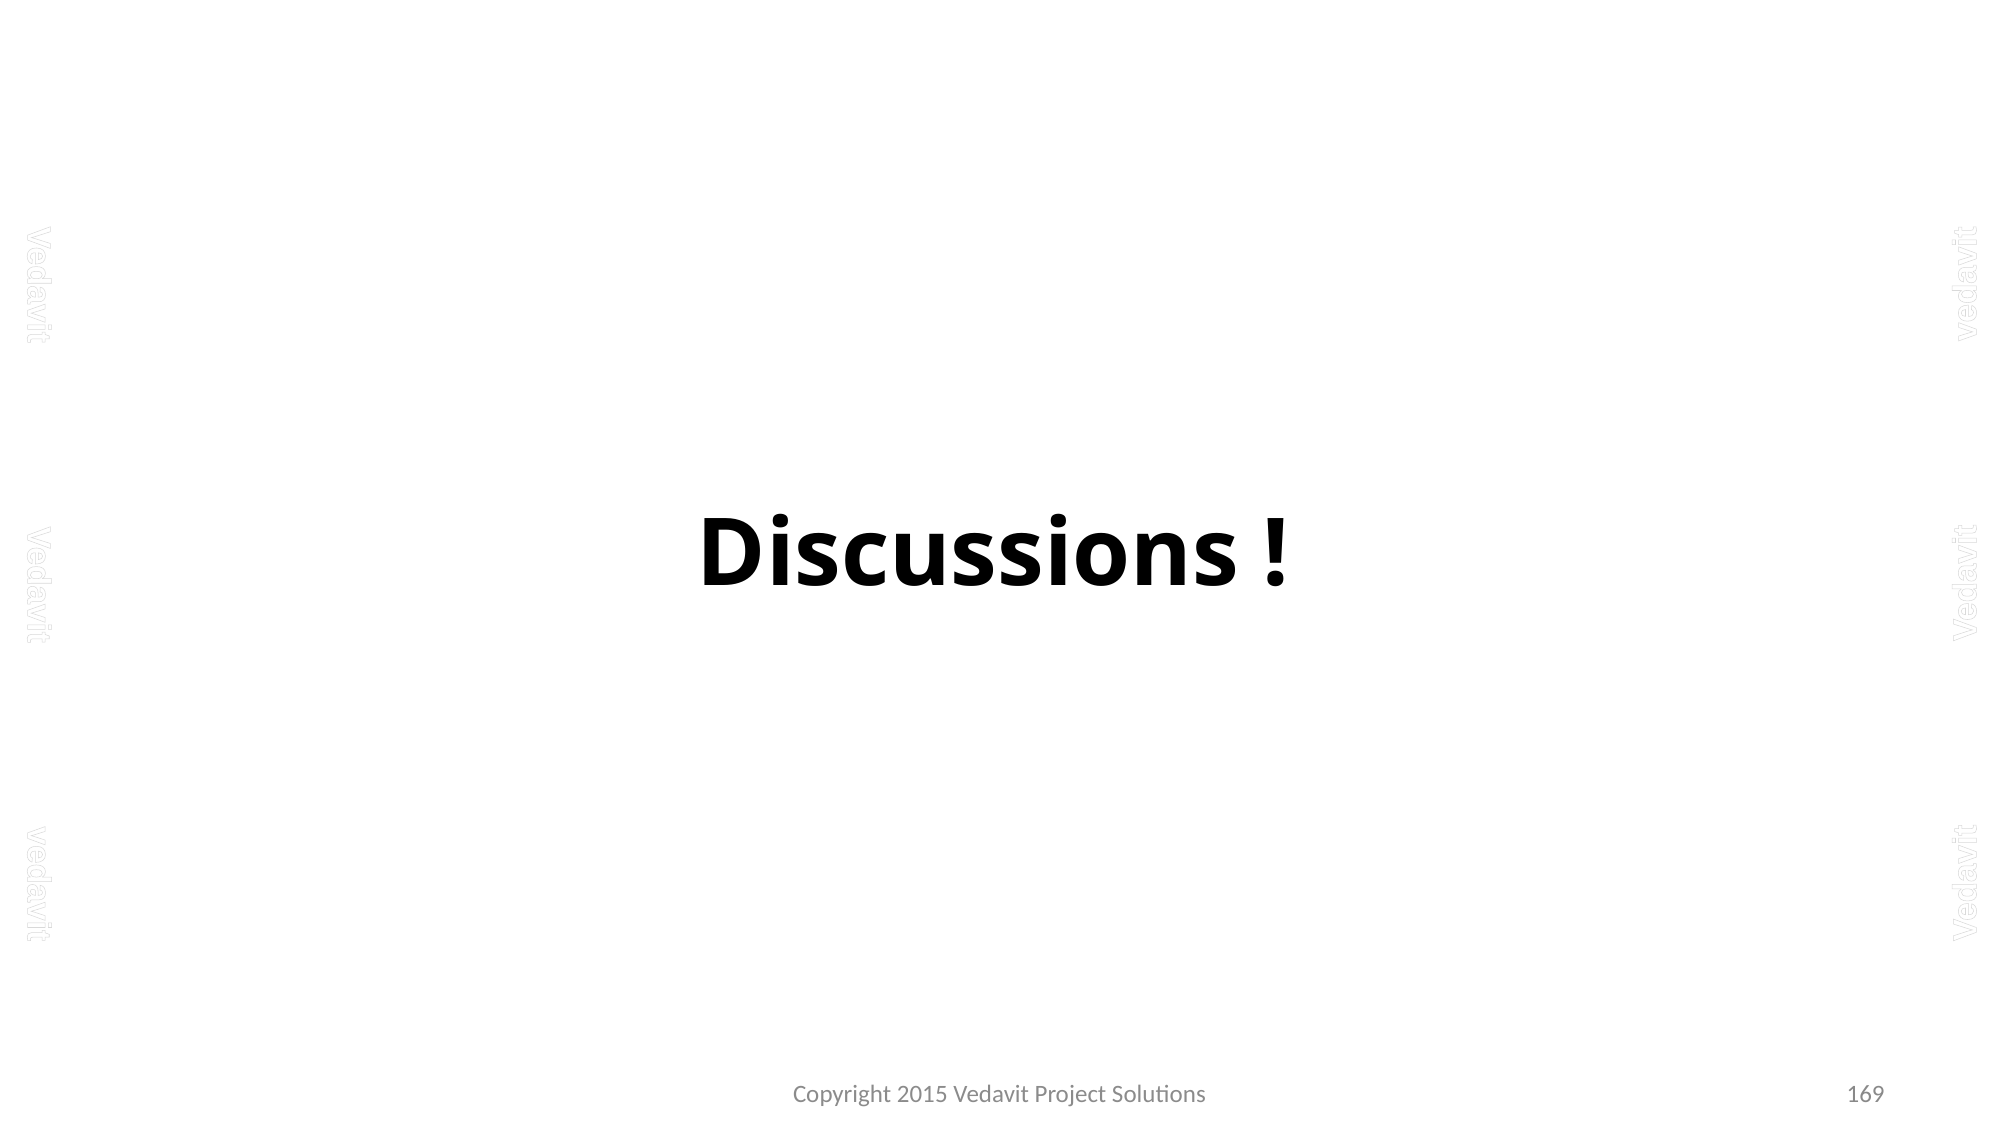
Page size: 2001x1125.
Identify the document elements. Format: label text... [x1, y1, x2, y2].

slide_number 169 [1433, 1062, 1900, 1123]
footer Copyright 2015 Vedavit Project Solutions [683, 1062, 1317, 1123]
